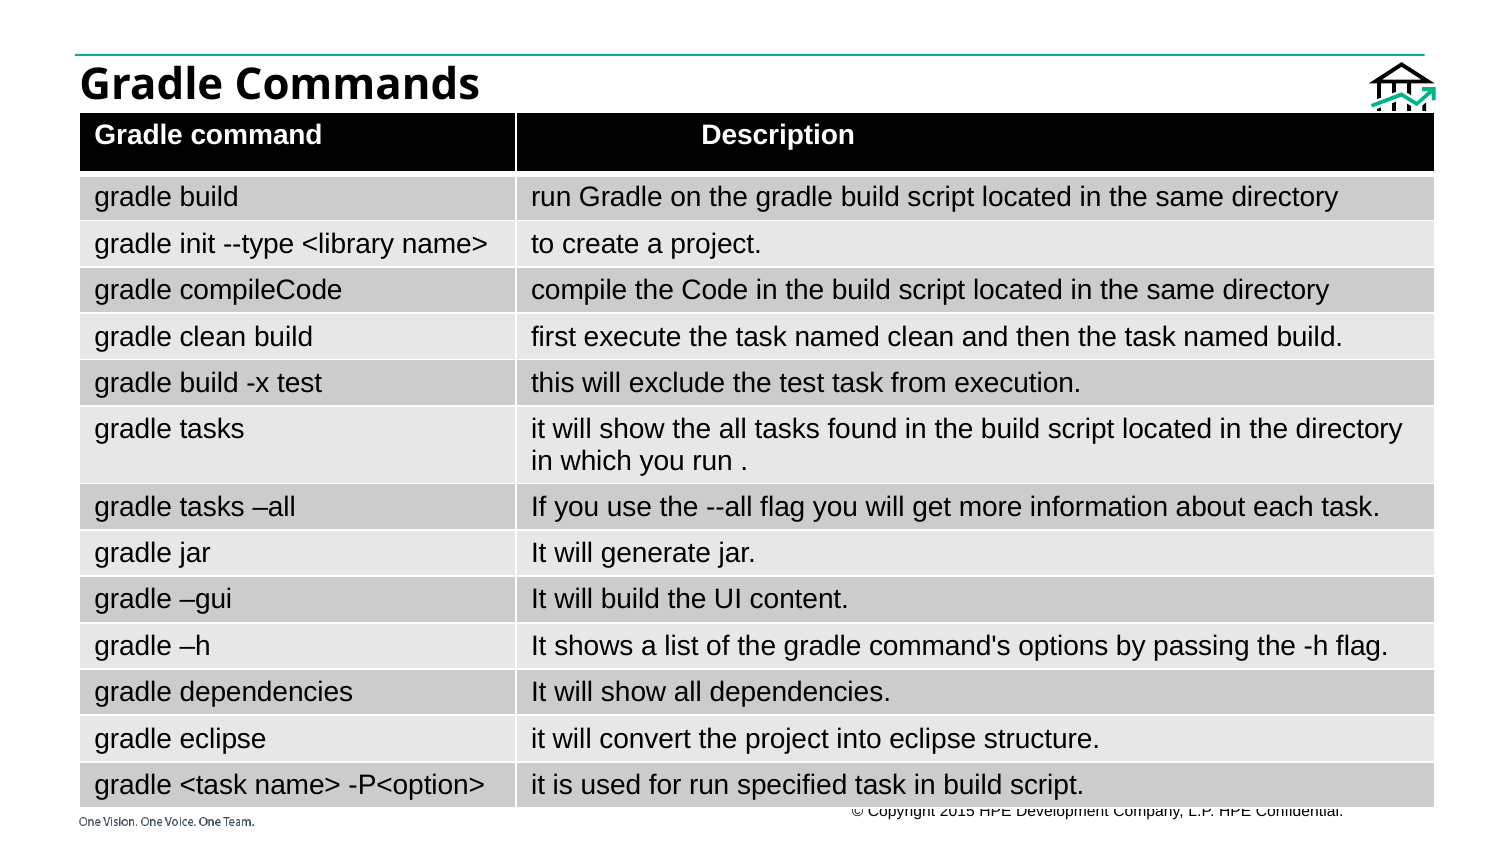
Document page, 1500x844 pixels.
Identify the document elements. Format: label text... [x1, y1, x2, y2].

table_cell gradle build -x test [80, 360, 515, 405]
table_header Description [517, 113, 1434, 171]
table_cell gradle tasks –all [80, 484, 515, 529]
table_header Gradle command [80, 113, 515, 171]
table_cell to create a project. [517, 221, 1434, 266]
table_cell It will show all dependencies. [517, 670, 1434, 714]
table_cell gradle tasks [80, 407, 515, 483]
table_cell compile the Code in the build script located in the same directory [517, 268, 1434, 312]
table_cell gradle jar [80, 531, 515, 575]
table_cell first execute the task named clean and then the task named build. [517, 314, 1434, 359]
table_cell it will show the all tasks found in the build script located in the directory in which you run . [517, 407, 1434, 483]
table_cell It shows a list of the gradle command's options by passing the -h flag. [517, 624, 1434, 668]
table_cell this will exclude the test task from execution. [517, 360, 1434, 405]
table_cell If you use the --all flag you will get more information about each task. [517, 484, 1434, 529]
table_cell it is used for run specified task in build script. [517, 763, 1434, 807]
table_cell gradle init --type <library name> [80, 221, 515, 266]
table_cell it will convert the project into eclipse structure. [517, 716, 1434, 761]
table_cell gradle clean build [80, 314, 515, 359]
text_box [1368, 62, 1436, 127]
picture [74, 773, 258, 831]
table_cell gradle –h [80, 624, 515, 668]
table_cell gradle compileCode [80, 268, 515, 312]
table_cell run Gradle on the gradle build script located in the same directory [517, 177, 1434, 220]
table_cell gradle dependencies [80, 670, 515, 714]
table_cell It will build the UI content. [517, 577, 1434, 622]
table_cell It will generate jar. [517, 531, 1434, 575]
table_cell gradle build [80, 177, 515, 220]
table_cell gradle <task name> -P<option> [80, 763, 515, 807]
table_cell gradle –gui [80, 577, 515, 622]
table_cell gradle eclipse [80, 716, 515, 761]
title Gradle Commands [79, 62, 1352, 111]
